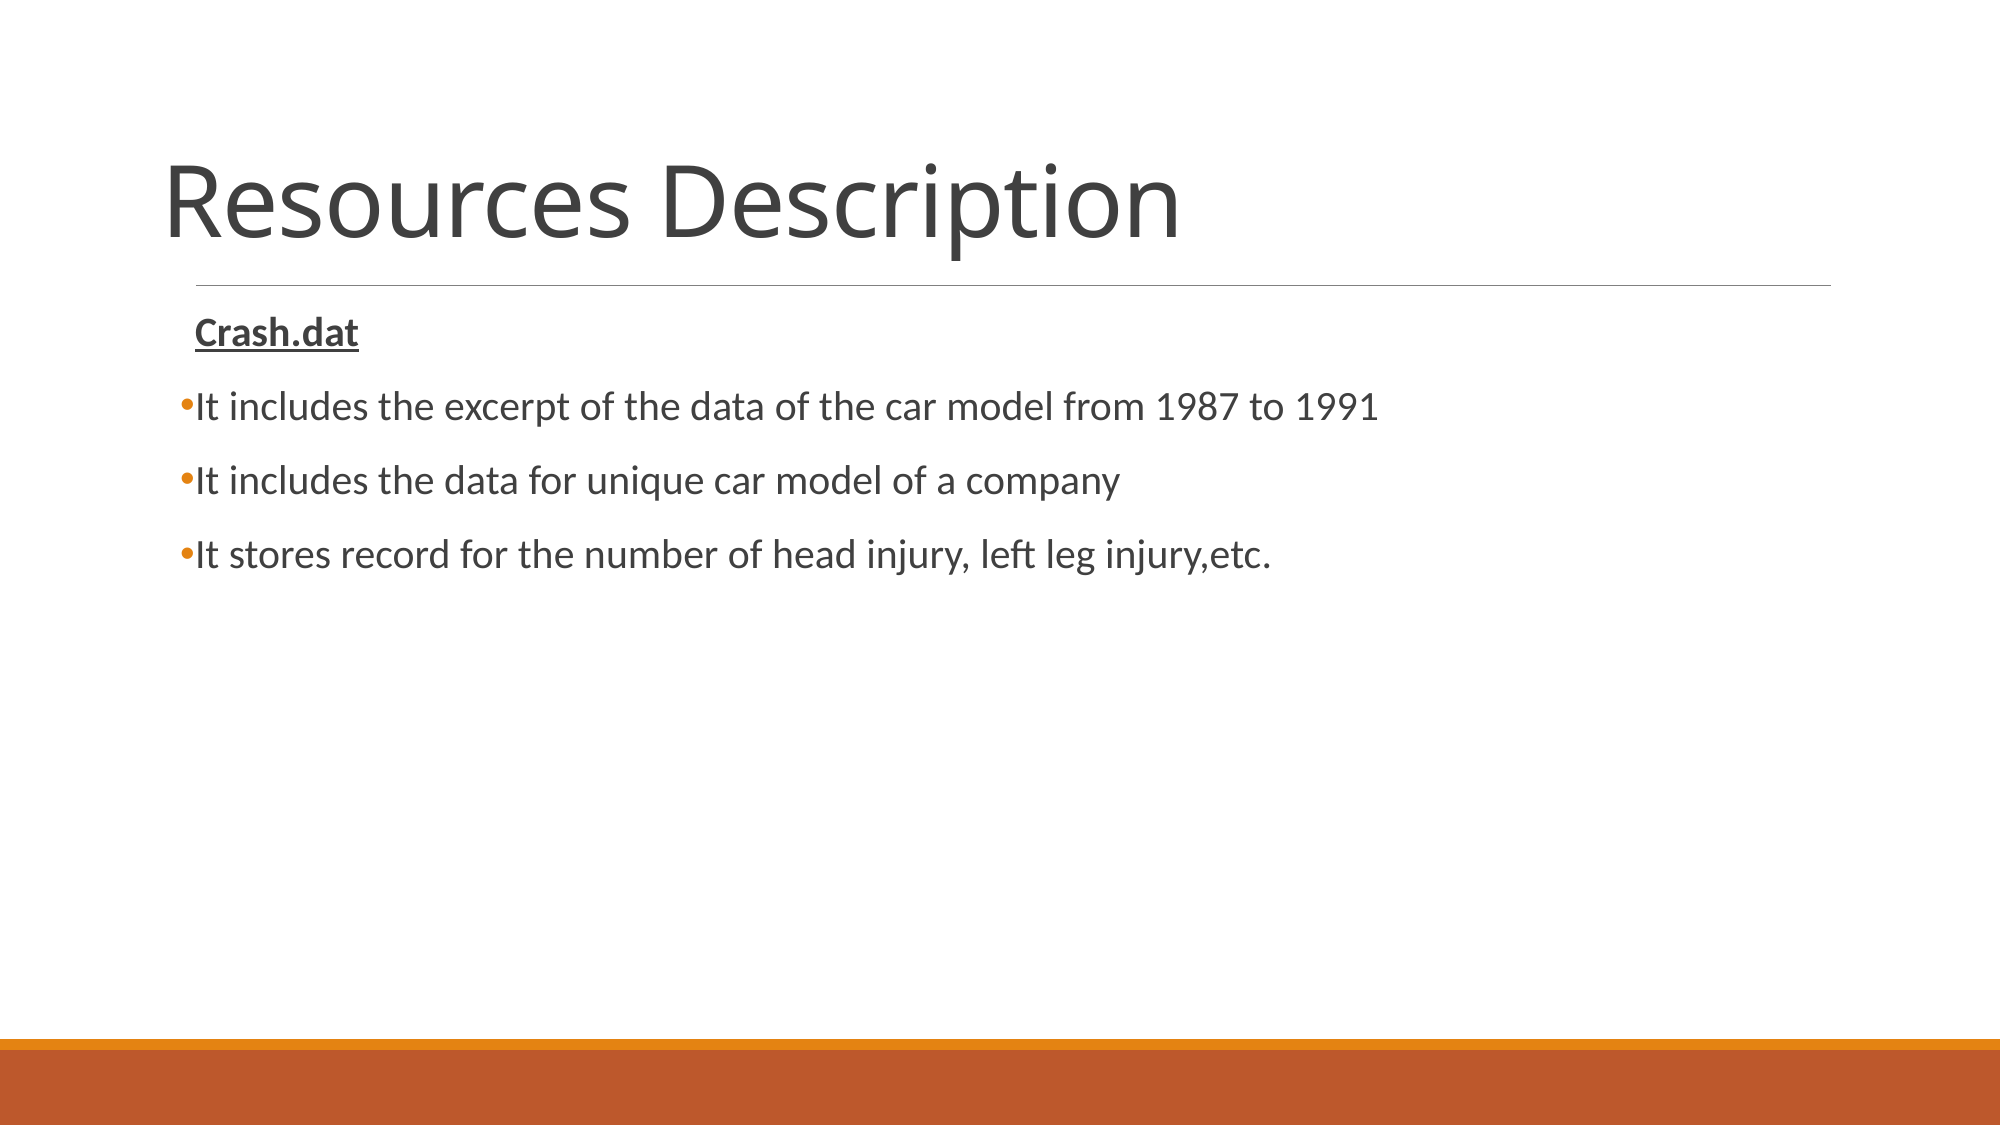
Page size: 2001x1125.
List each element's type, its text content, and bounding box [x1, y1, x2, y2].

list Crash.dat It includes the excerpt of the data of the car model from 1987 to 1991 It includes the data for unique car model of a company It stores record for the number of head injury, left leg injury,etc. [180, 302, 1830, 963]
title Resources Description [146, 27, 1797, 266]
